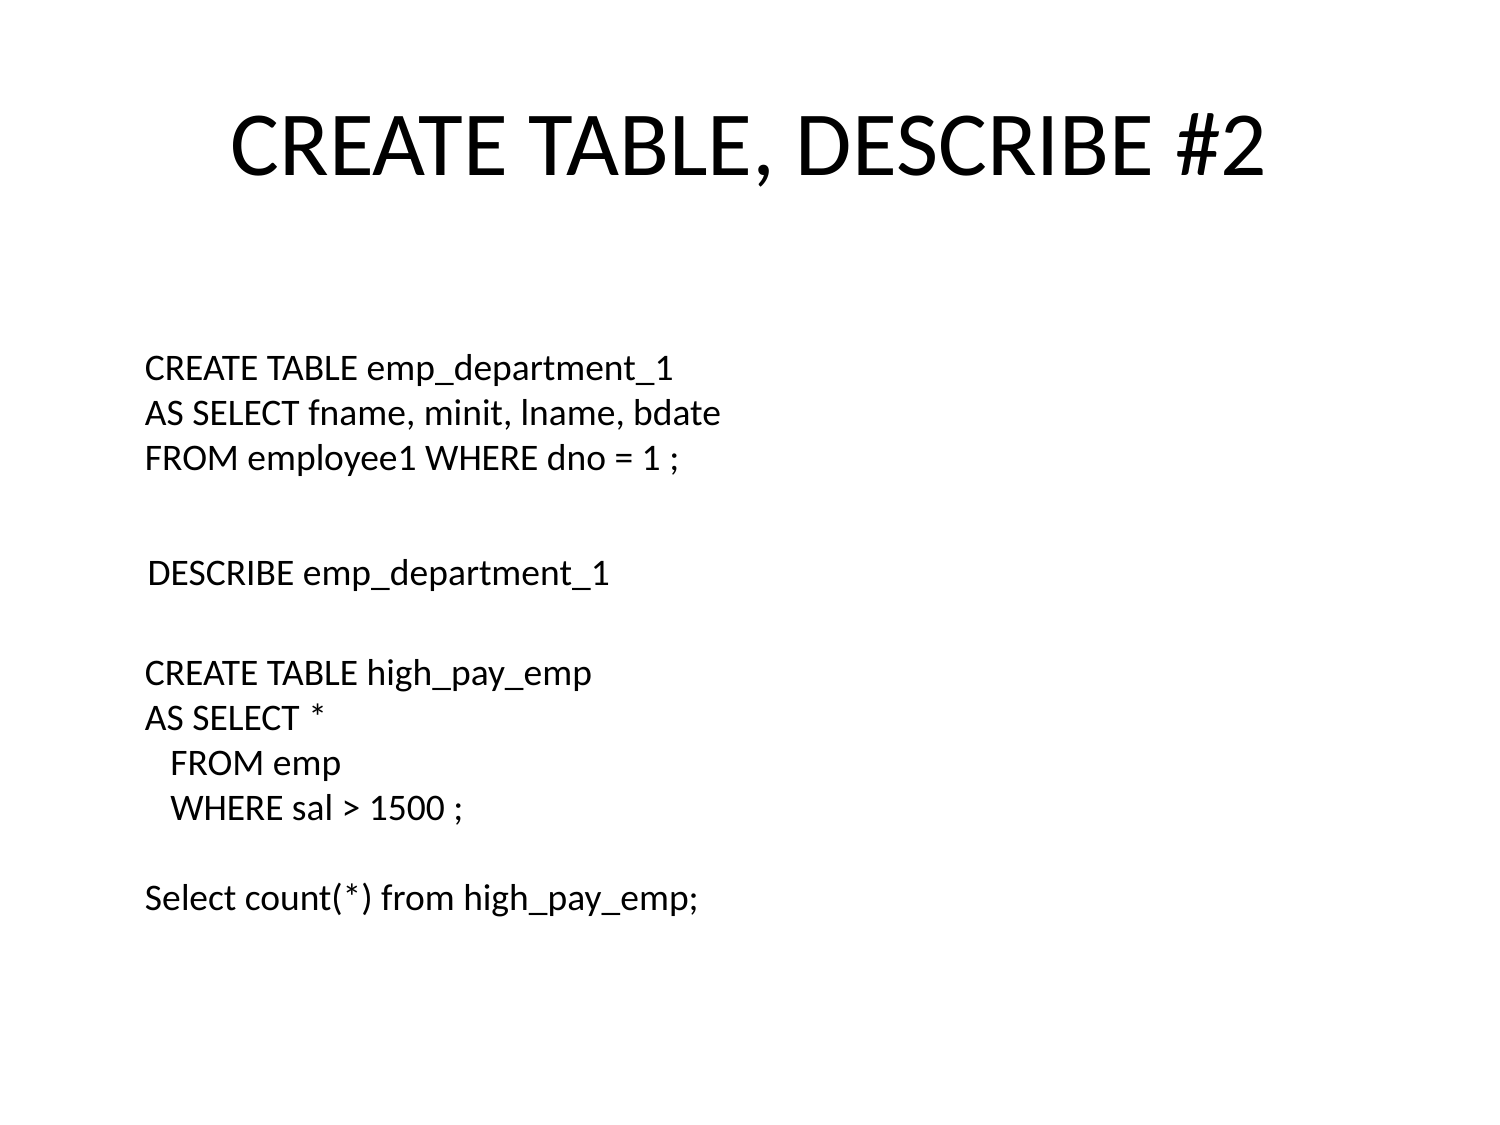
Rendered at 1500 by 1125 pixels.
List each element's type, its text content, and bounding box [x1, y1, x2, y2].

title CREATE TABLE, DESCRIBE #2 [75, 45, 1425, 233]
text_box CREATE TABLE emp_department_1 AS SELECT fname, minit, lname, bdate FROM employee1 WHERE dno = 1 ; [130, 335, 881, 485]
text_box DESCRIBE emp_department_1 [132, 540, 626, 601]
text_box CREATE TABLE high_pay_emp AS SELECT * FROM emp WHERE sal > 1500 ; Select count(*) from high_pay_emp; [130, 640, 881, 926]
